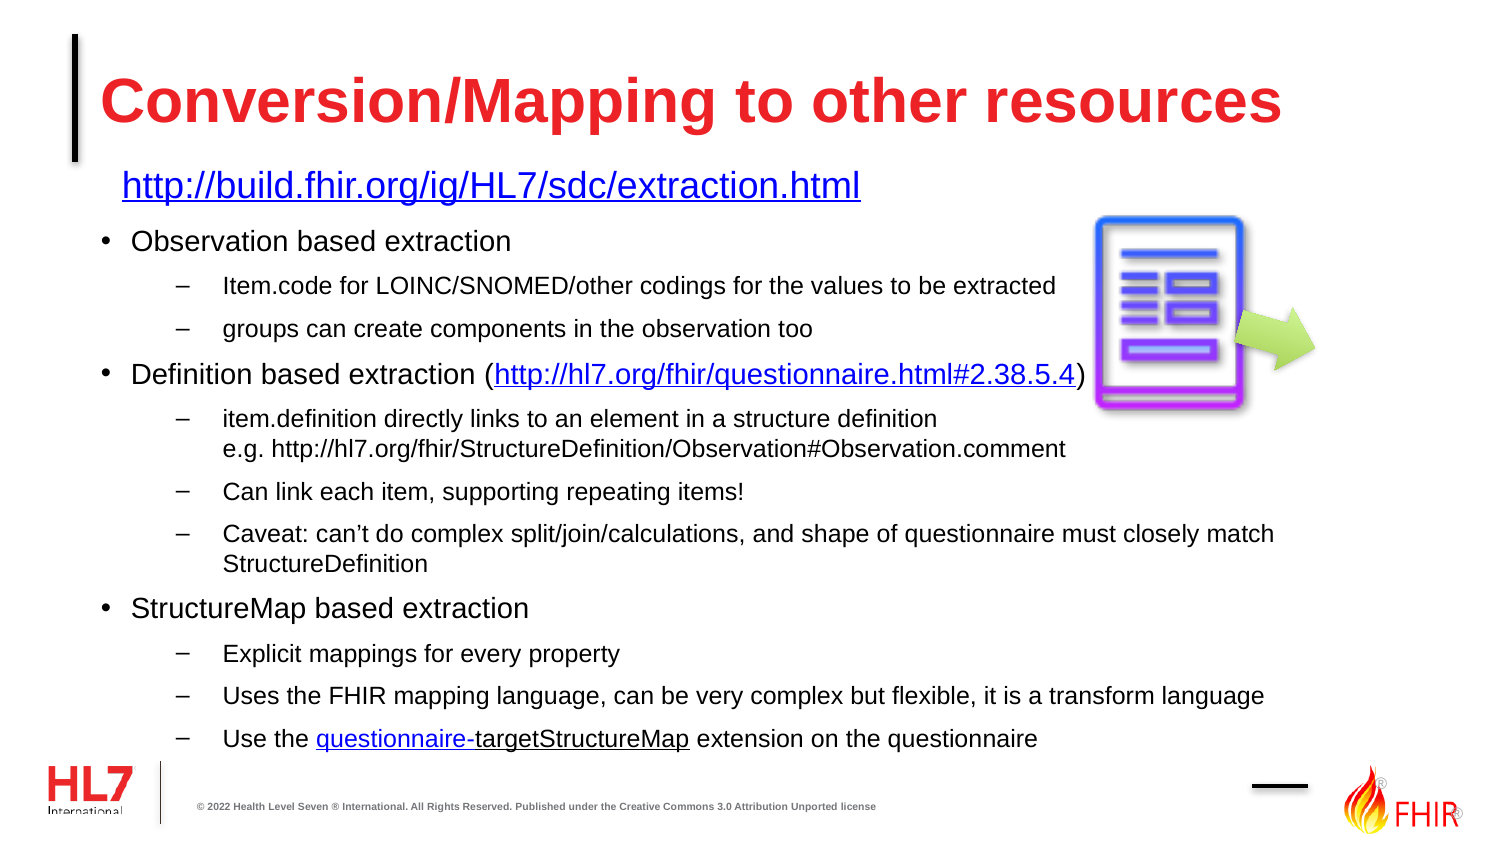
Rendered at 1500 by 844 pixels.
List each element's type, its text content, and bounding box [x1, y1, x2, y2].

list Observation based extraction Item.code for LOINC/SNOMED/other codings for the values to be extracted groups can create components in the observation too Definition based extraction (http://hl7.org/fhir/questionnaire.html#2.38.5.4) item.definition directly links to an element in a structure definition e.g. http://hl7.org/fhir/StructureDefinition/Observation#Observation.comment Can link each item, supporting repeating items! Caveat: can’t do complex split/join/calculations, and shape of questionnaire must closely match StructureDefinition StructureMap based extraction Explicit mappings for every property Uses the FHIR mapping language, can be very complex but flexible, it is a transform language Use the questionnaire-targetStructureMap extension on the questionnaire [100, 222, 1451, 731]
title Conversion/Mapping to other resources [100, 33, 1451, 163]
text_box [1051, 204, 1317, 422]
text_box http://build.fhir.org/ig/HL7/sdc/extraction.html [107, 153, 876, 213]
picture [1339, 760, 1463, 837]
footer © 2022 Health Level Seven ® International. All Rights Reserved. Published under the Creative Commons 3.0 Attribution Unported license [196, 786, 941, 813]
